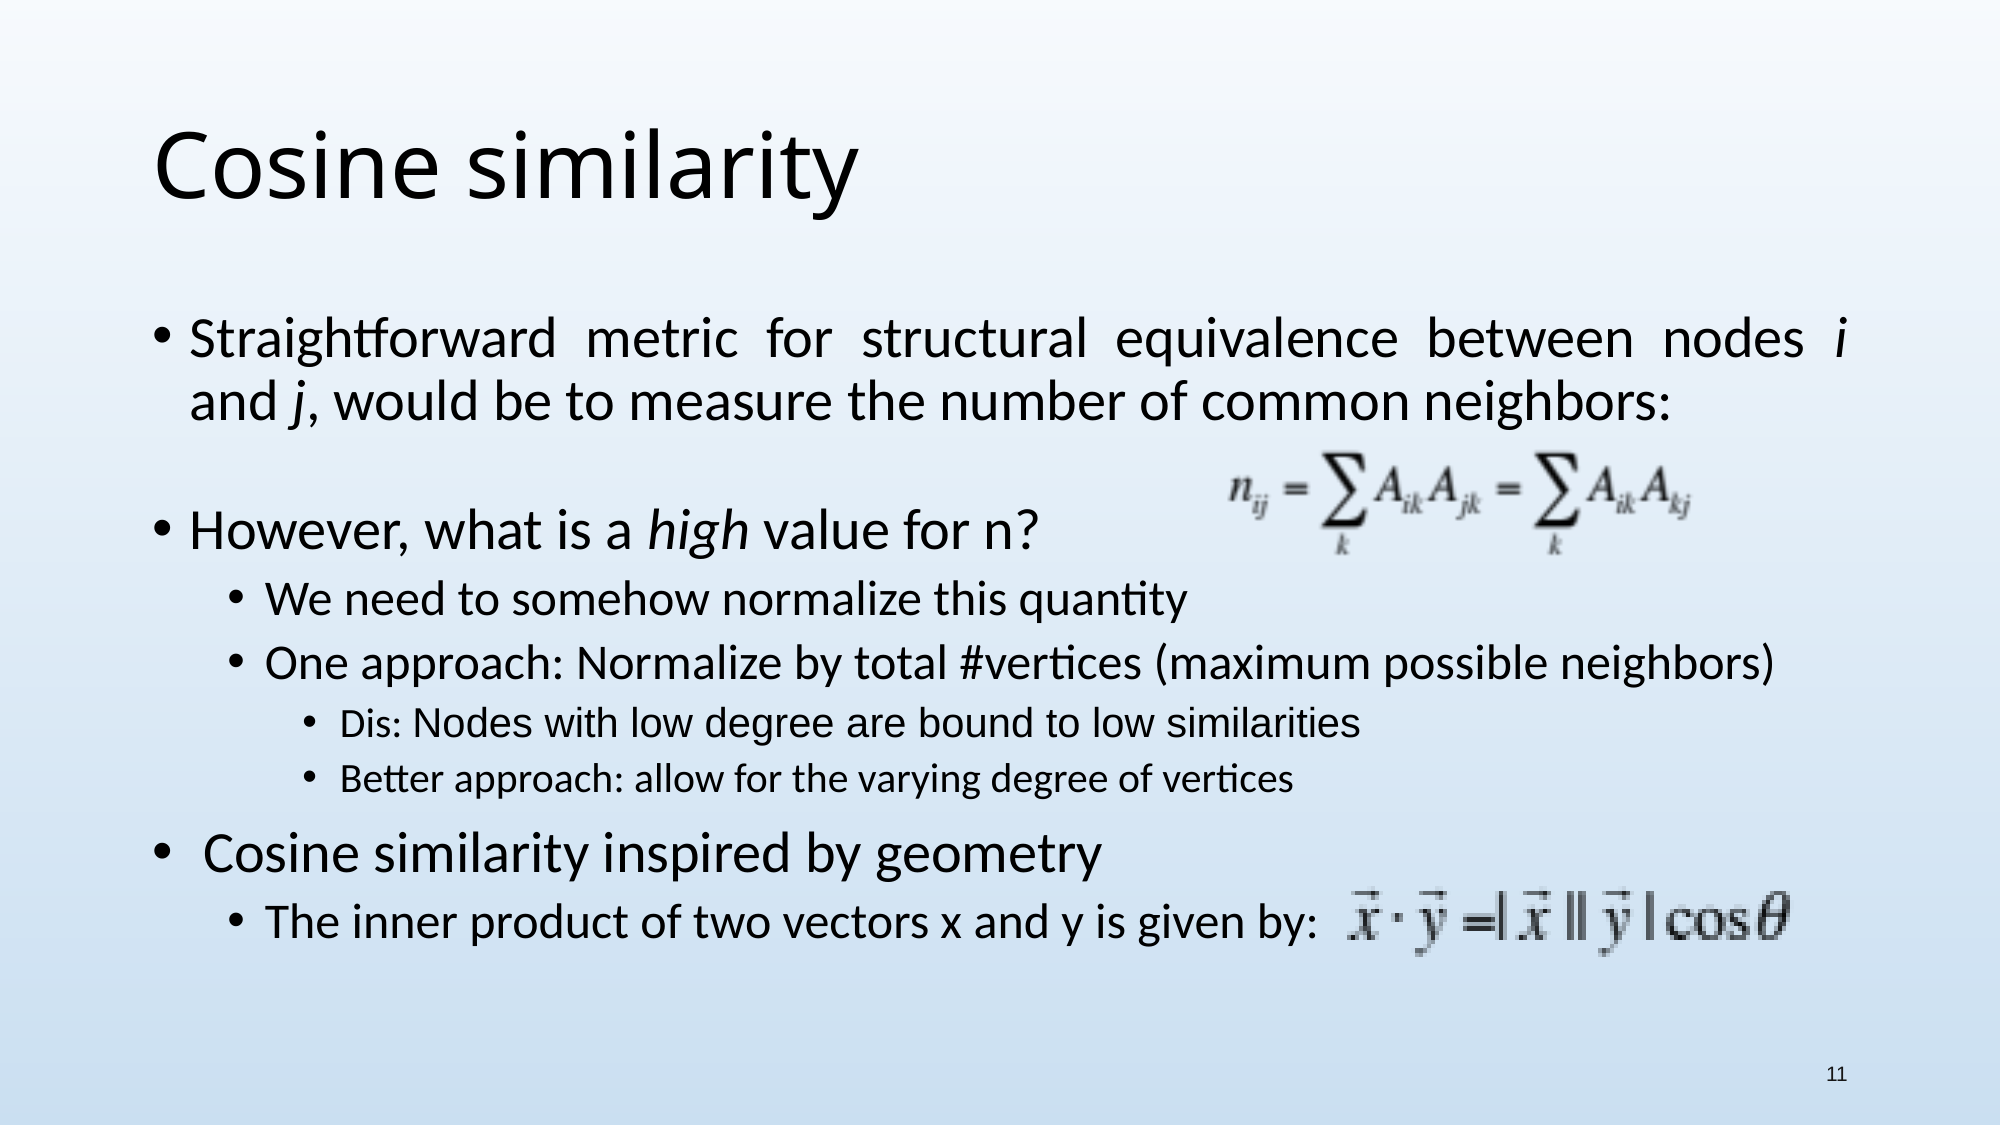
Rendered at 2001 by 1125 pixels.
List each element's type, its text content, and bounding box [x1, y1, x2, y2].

list Straightforward metric for structural equivalence between nodes i and j, would be to measure the number of common neighbors: However, what is a high value for n? We need to somehow normalize this quantity One approach: Normalize by total #vertices (maximum possible neighbors) Dis: Nodes with low degree are bound to low similarities Better approach: allow for the varying degree of vertices Cosine similarity inspired by geometry The inner product of two vectors x and y is given by: [137, 299, 1863, 1014]
title Cosine similarity [137, 59, 1863, 278]
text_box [1340, 878, 1798, 963]
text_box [1223, 442, 1700, 559]
slide_number 11 [1412, 1042, 1863, 1103]
